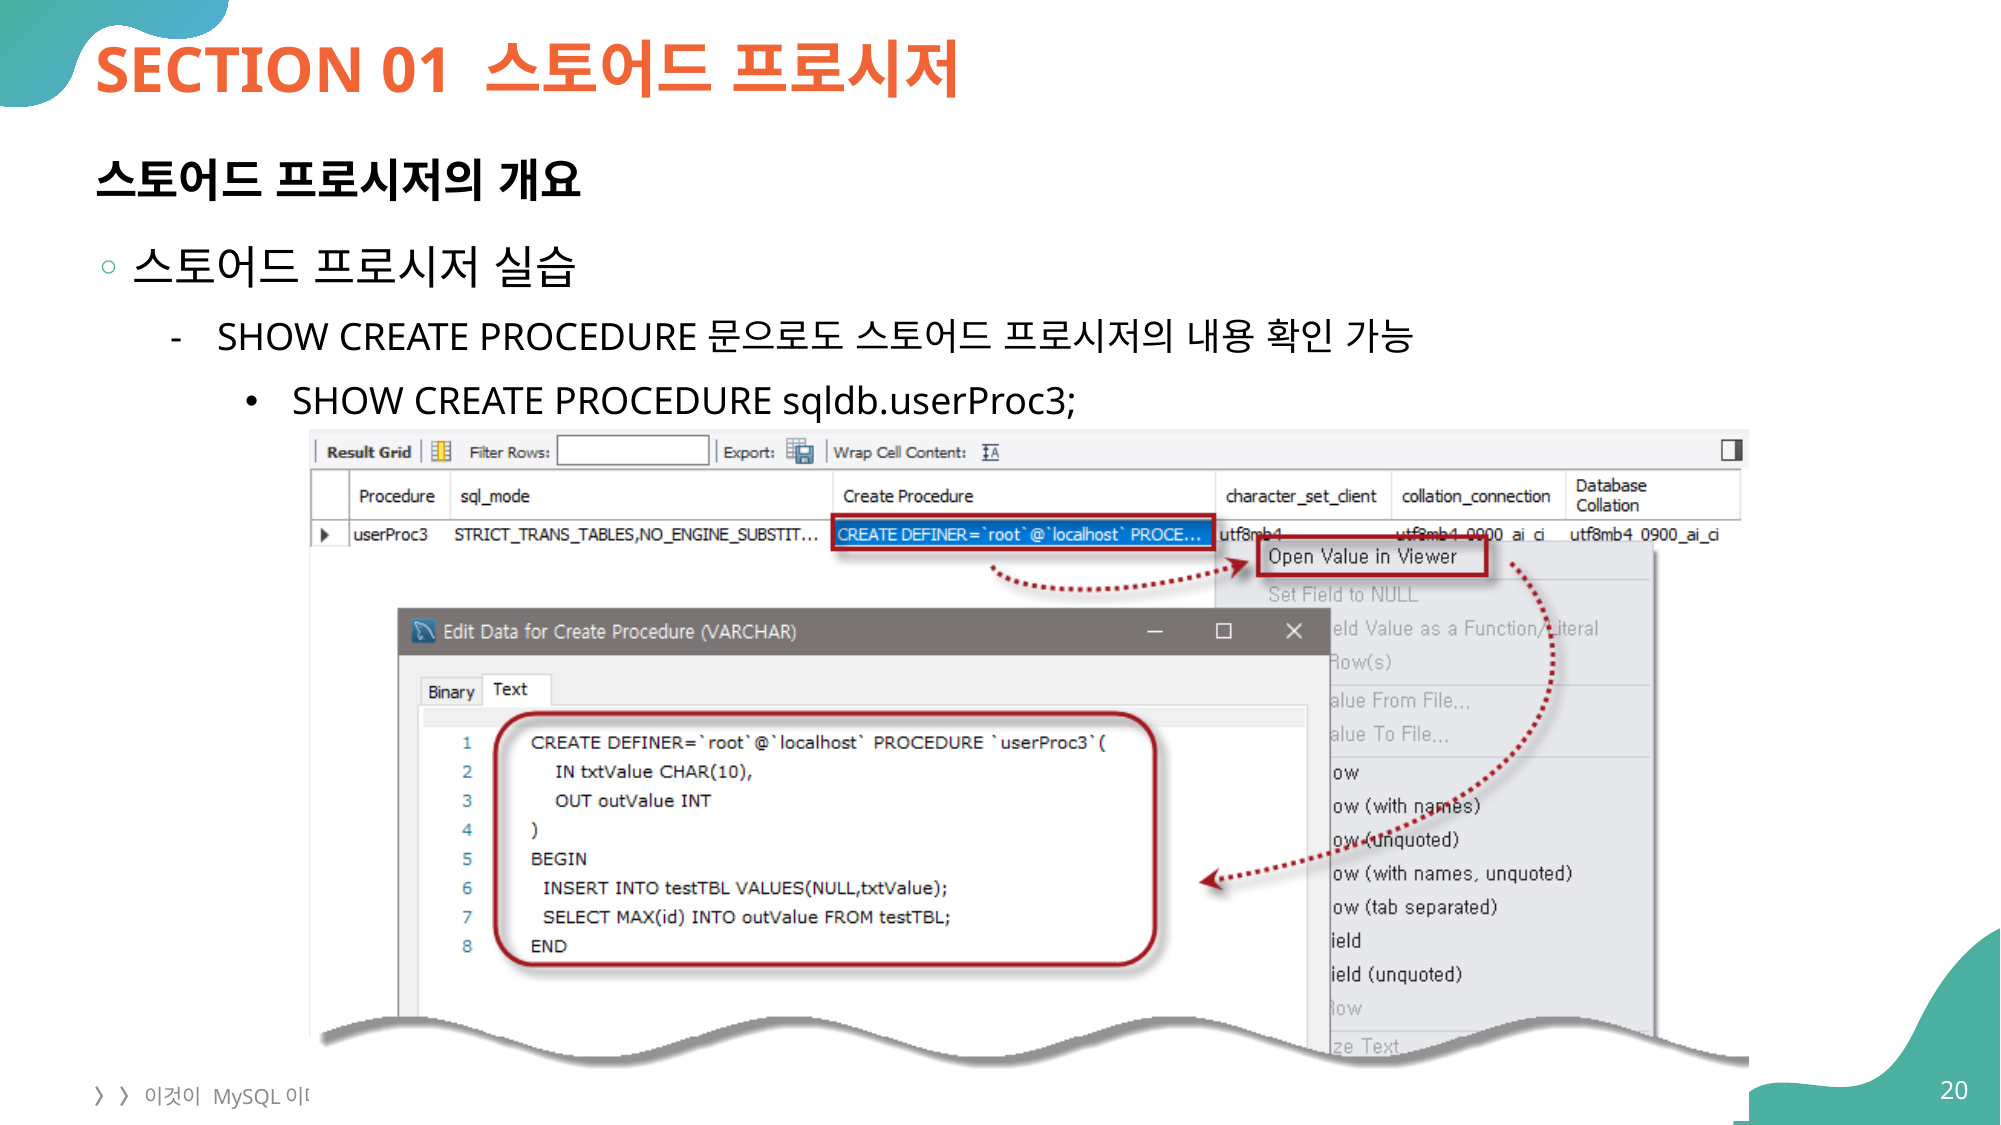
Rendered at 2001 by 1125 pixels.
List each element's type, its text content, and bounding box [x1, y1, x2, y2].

title SECTION 01 스토어드 프로시저 [79, 17, 1931, 128]
picture [309, 429, 1749, 1121]
slide_number 20 [1917, 1061, 1984, 1122]
footer 〉 〉 이것이 MySQL이다 [79, 1078, 309, 1114]
list 스토어드 프로시저의 개요 스토어드 프로시저 실습 SHOW CREATE PROCEDURE문으로도 스토어드 프로시저의 내용 확인 가능 SHOW CREATE PROCEDURE sqldb.userProc3; [79, 133, 1931, 1062]
